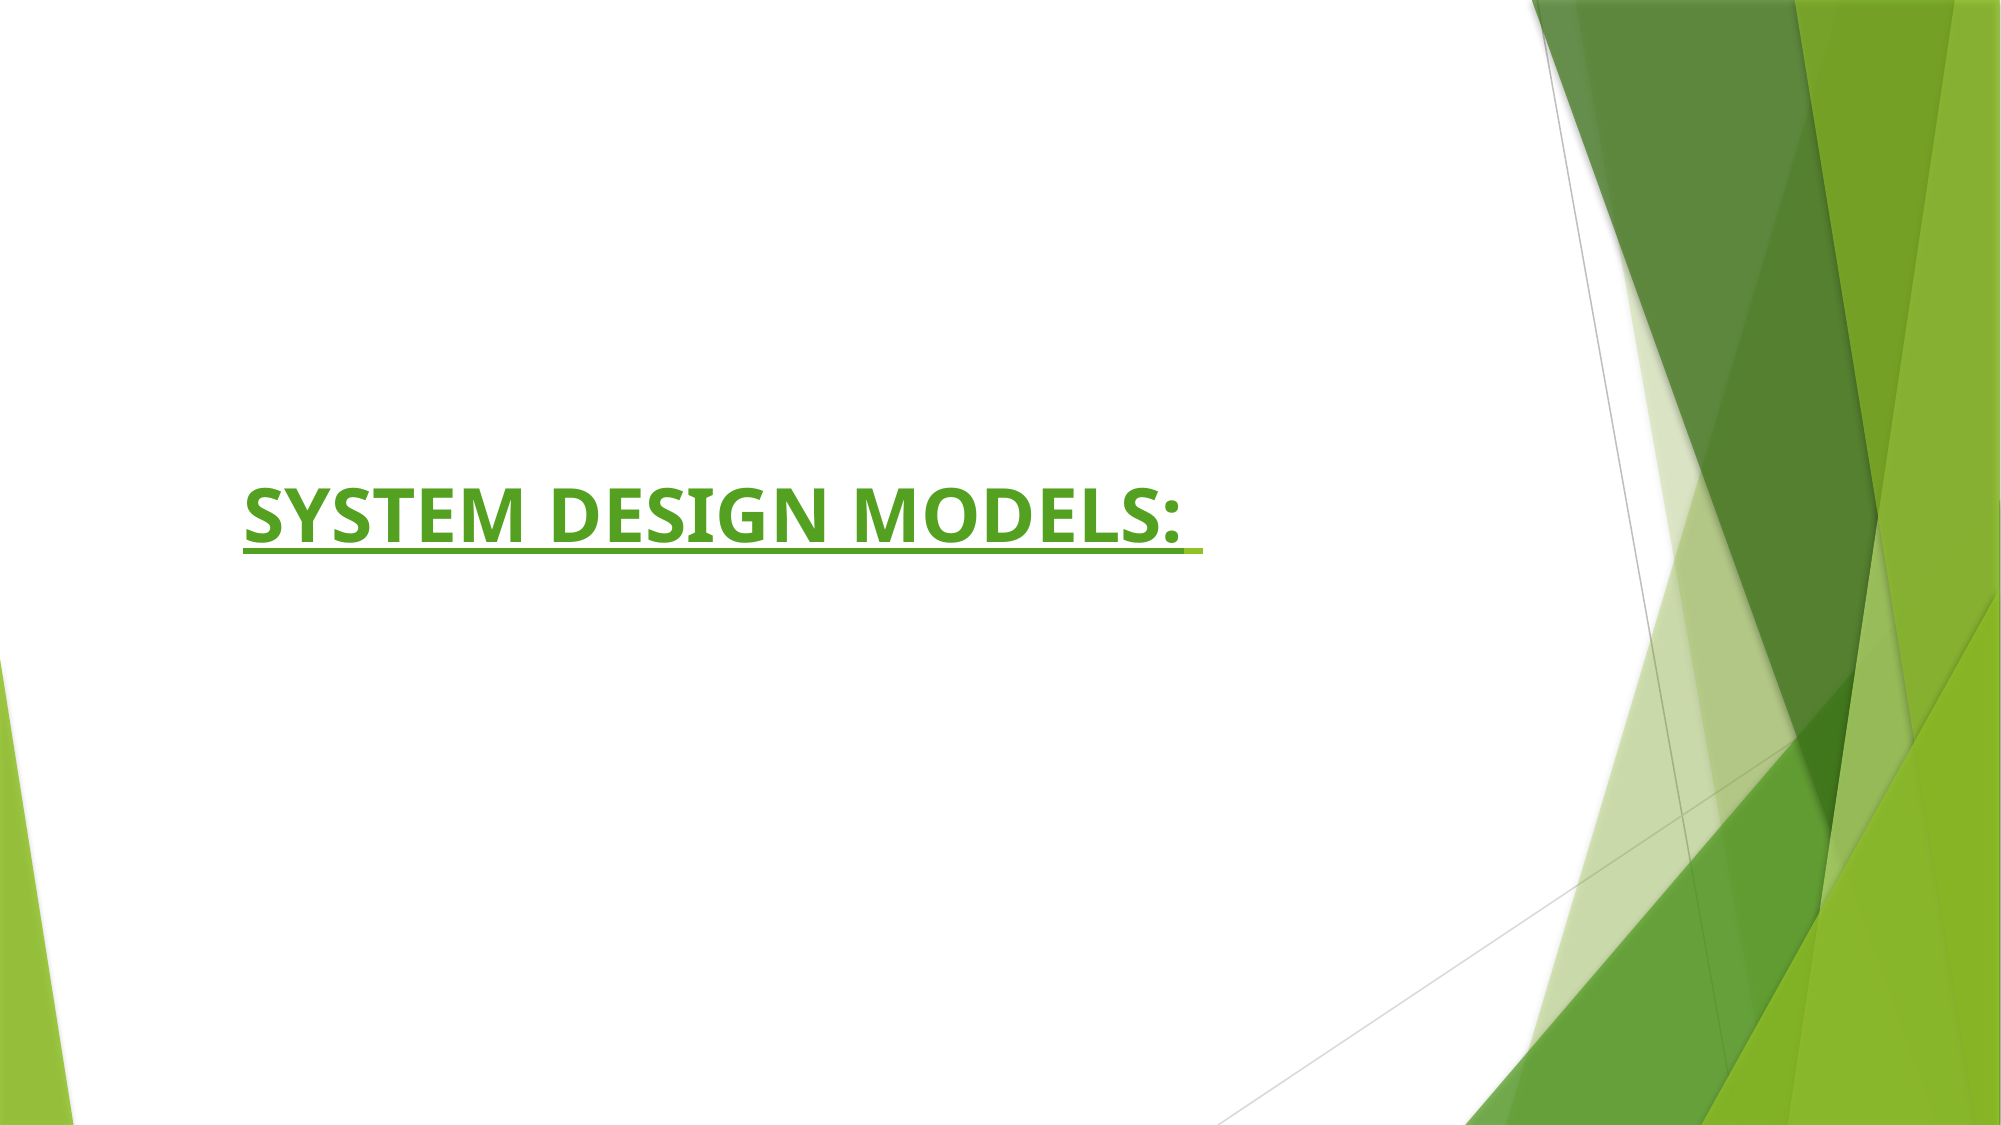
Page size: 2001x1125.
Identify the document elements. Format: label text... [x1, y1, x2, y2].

title SYSTEM DESIGN MODELS: [111, 99, 1522, 1029]
